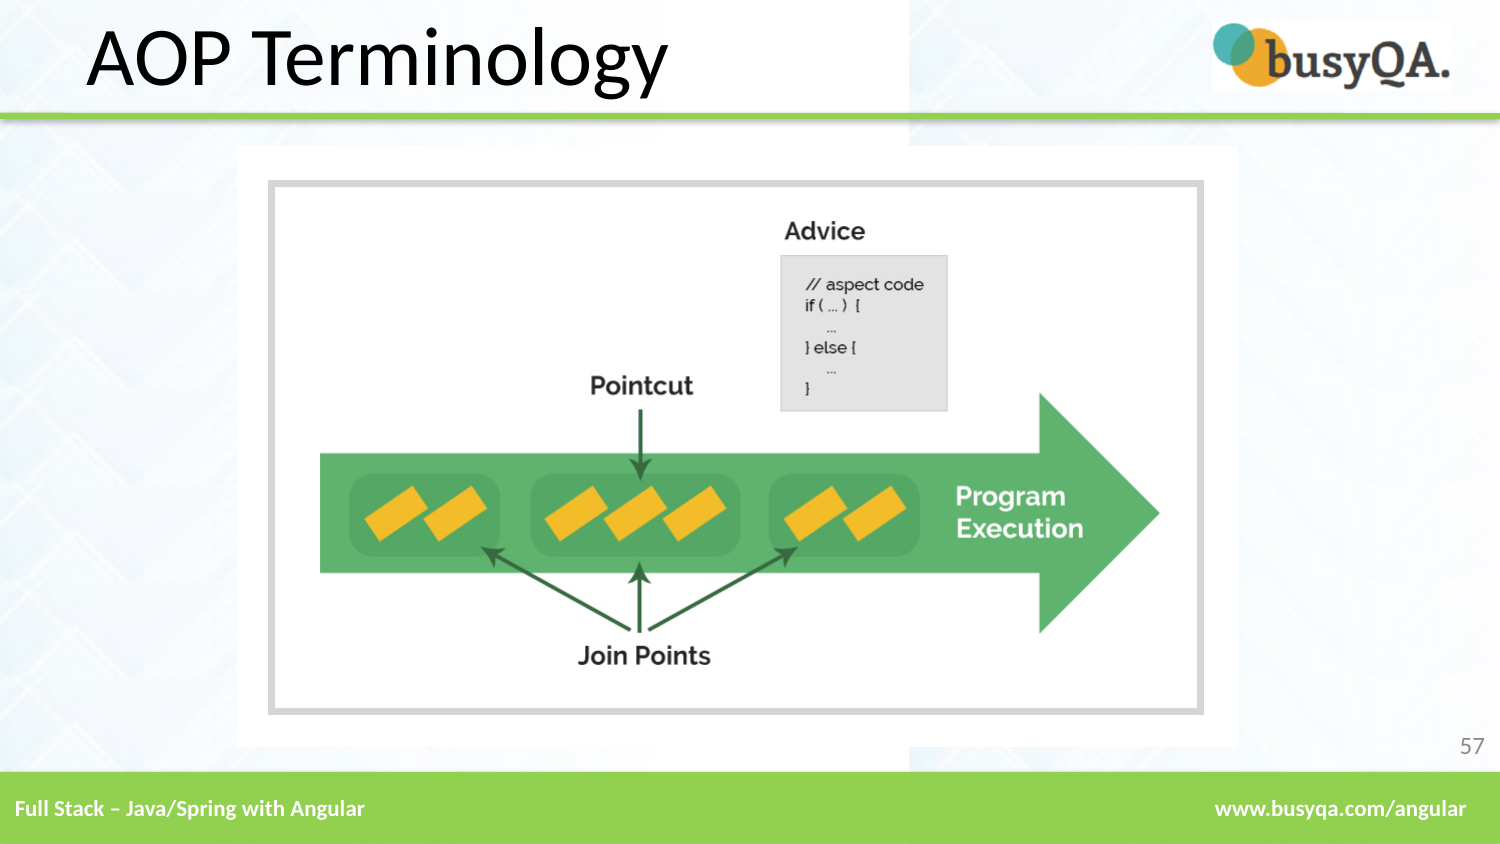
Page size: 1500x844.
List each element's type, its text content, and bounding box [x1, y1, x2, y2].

picture [0, 0, 1500, 113]
text_box AOP Terminology [71, 17, 761, 106]
picture [0, 119, 1500, 771]
